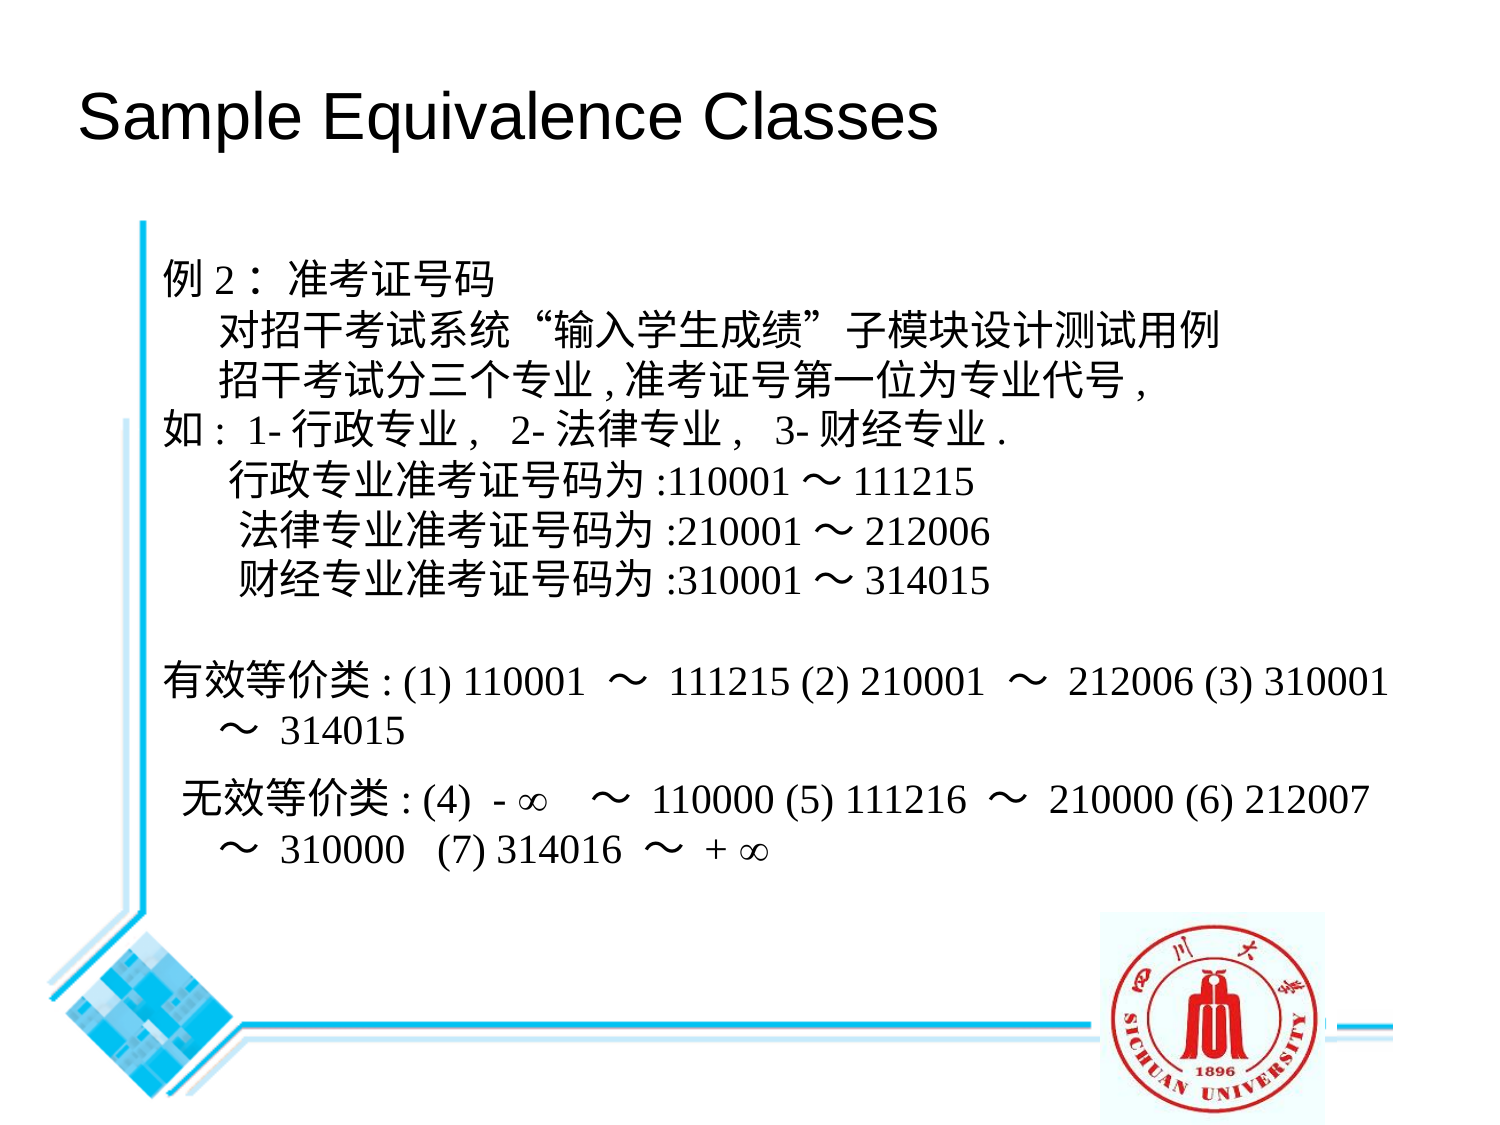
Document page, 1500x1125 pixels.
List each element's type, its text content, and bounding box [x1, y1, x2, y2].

text_box Sample Equivalence Classes [62, 37, 1413, 188]
list 例2：准考证号码 对招干考试系统“输入学生成绩”子模块设计测试用例 招干考试分三个专业,准考证号第一位为专业代号, 如: 1-行政专业, 2-法律专业, 3-财经专业. 行政专业准考证号码为:110001～111215 法律专业准考证号码为:210001～212006 财经专业准考证号码为:310001～314015 有效等价类: (1) 110001 ～ 111215 (2) 210001 ～ 212006 (3) 310001 ～ 314015 无效等价类: (4) -  ～ 110000 (5) 111216 ～ 210000 (6) 212007 ～ 310000 (7) 314016 ～ +  [147, 245, 1430, 992]
picture [35, 209, 1393, 1125]
